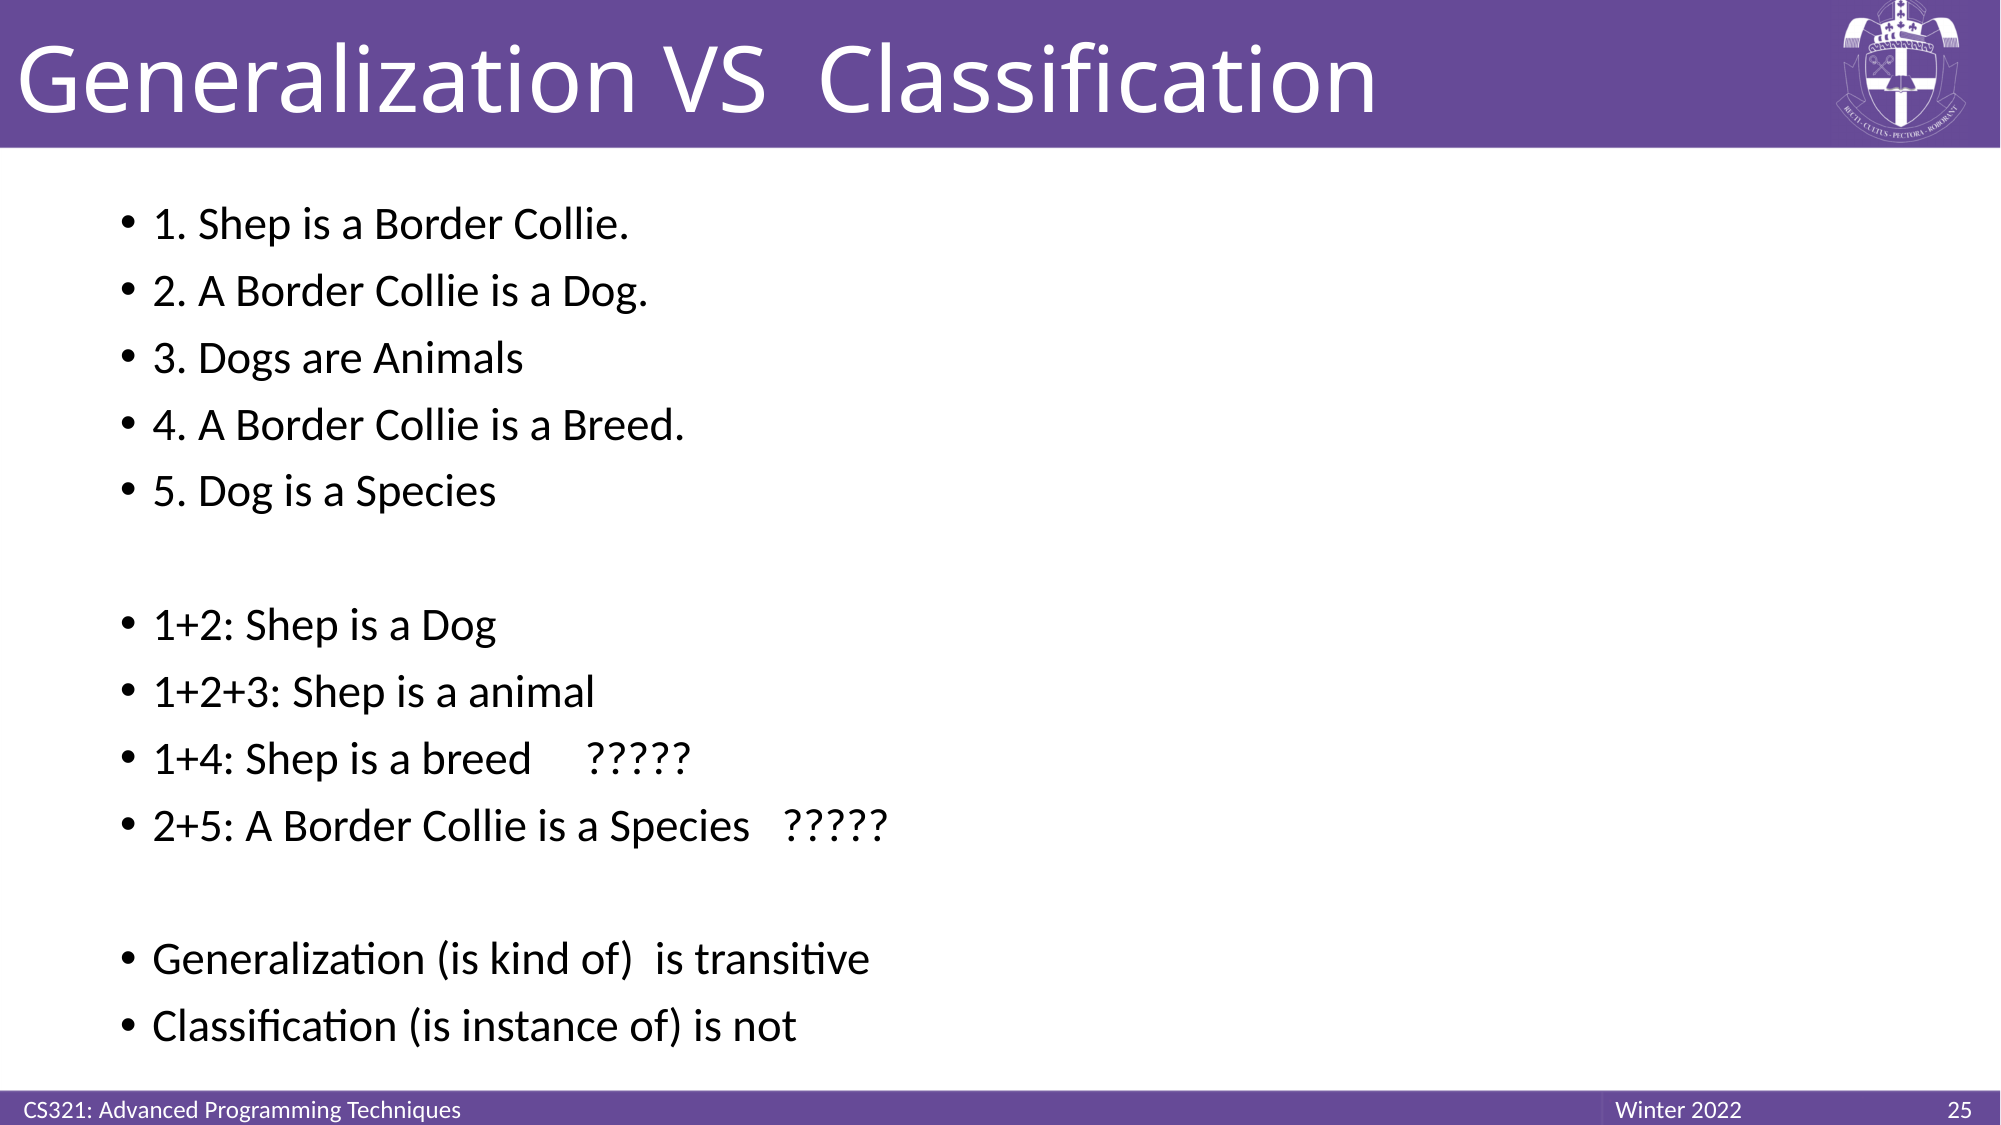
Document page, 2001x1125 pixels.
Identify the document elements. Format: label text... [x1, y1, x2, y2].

title Generalization VS Classification [0, 0, 1771, 192]
list 1. Shep is a Border Collie. 2. A Border Collie is a Dog. 3. Dogs are Animals 4. A Border Collie is a Breed. 5. Dog is a Species 1+2: Shep is a Dog 1+2+3: Shep is a animal 1+4: Shep is a breed ????? 2+5: A Border Collie is a Species ????? Generalization (is kind of) is transitive Classification (is instance of) is not [105, 191, 1831, 1067]
picture [0, 0, 2001, 1125]
footer CS321: Advanced Programming Techniques [8, 1078, 499, 1125]
slide_number 25 [1862, 1078, 1994, 1125]
slide_number Winter 2022 [1600, 1078, 1862, 1125]
